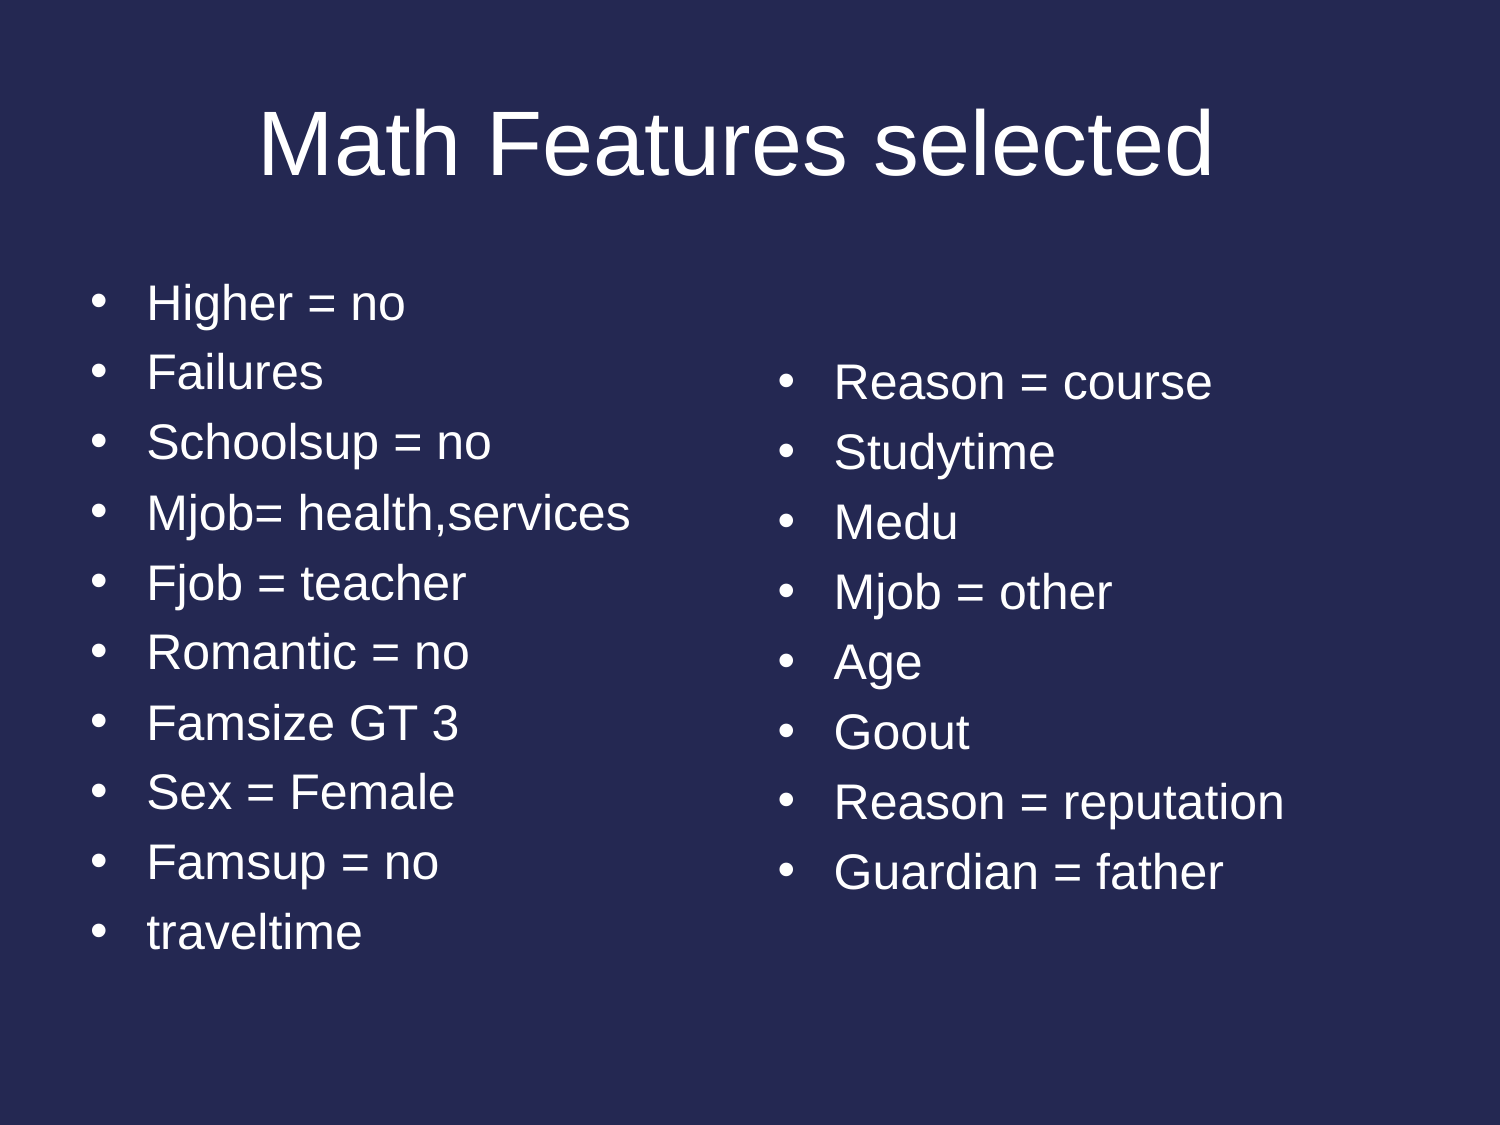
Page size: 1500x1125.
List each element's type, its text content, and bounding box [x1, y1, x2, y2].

title Math Features selected [75, 45, 1425, 233]
list Higher = no Failures Schoolsup = no Mjob= health,services Fjob = teacher Romantic = no Famsize GT 3 Sex = Female Famsup = no traveltime [75, 262, 738, 1005]
list Reason = course Studytime Medu Mjob = other Age Goout Reason = reputation Guardian = father [762, 262, 1425, 1005]
